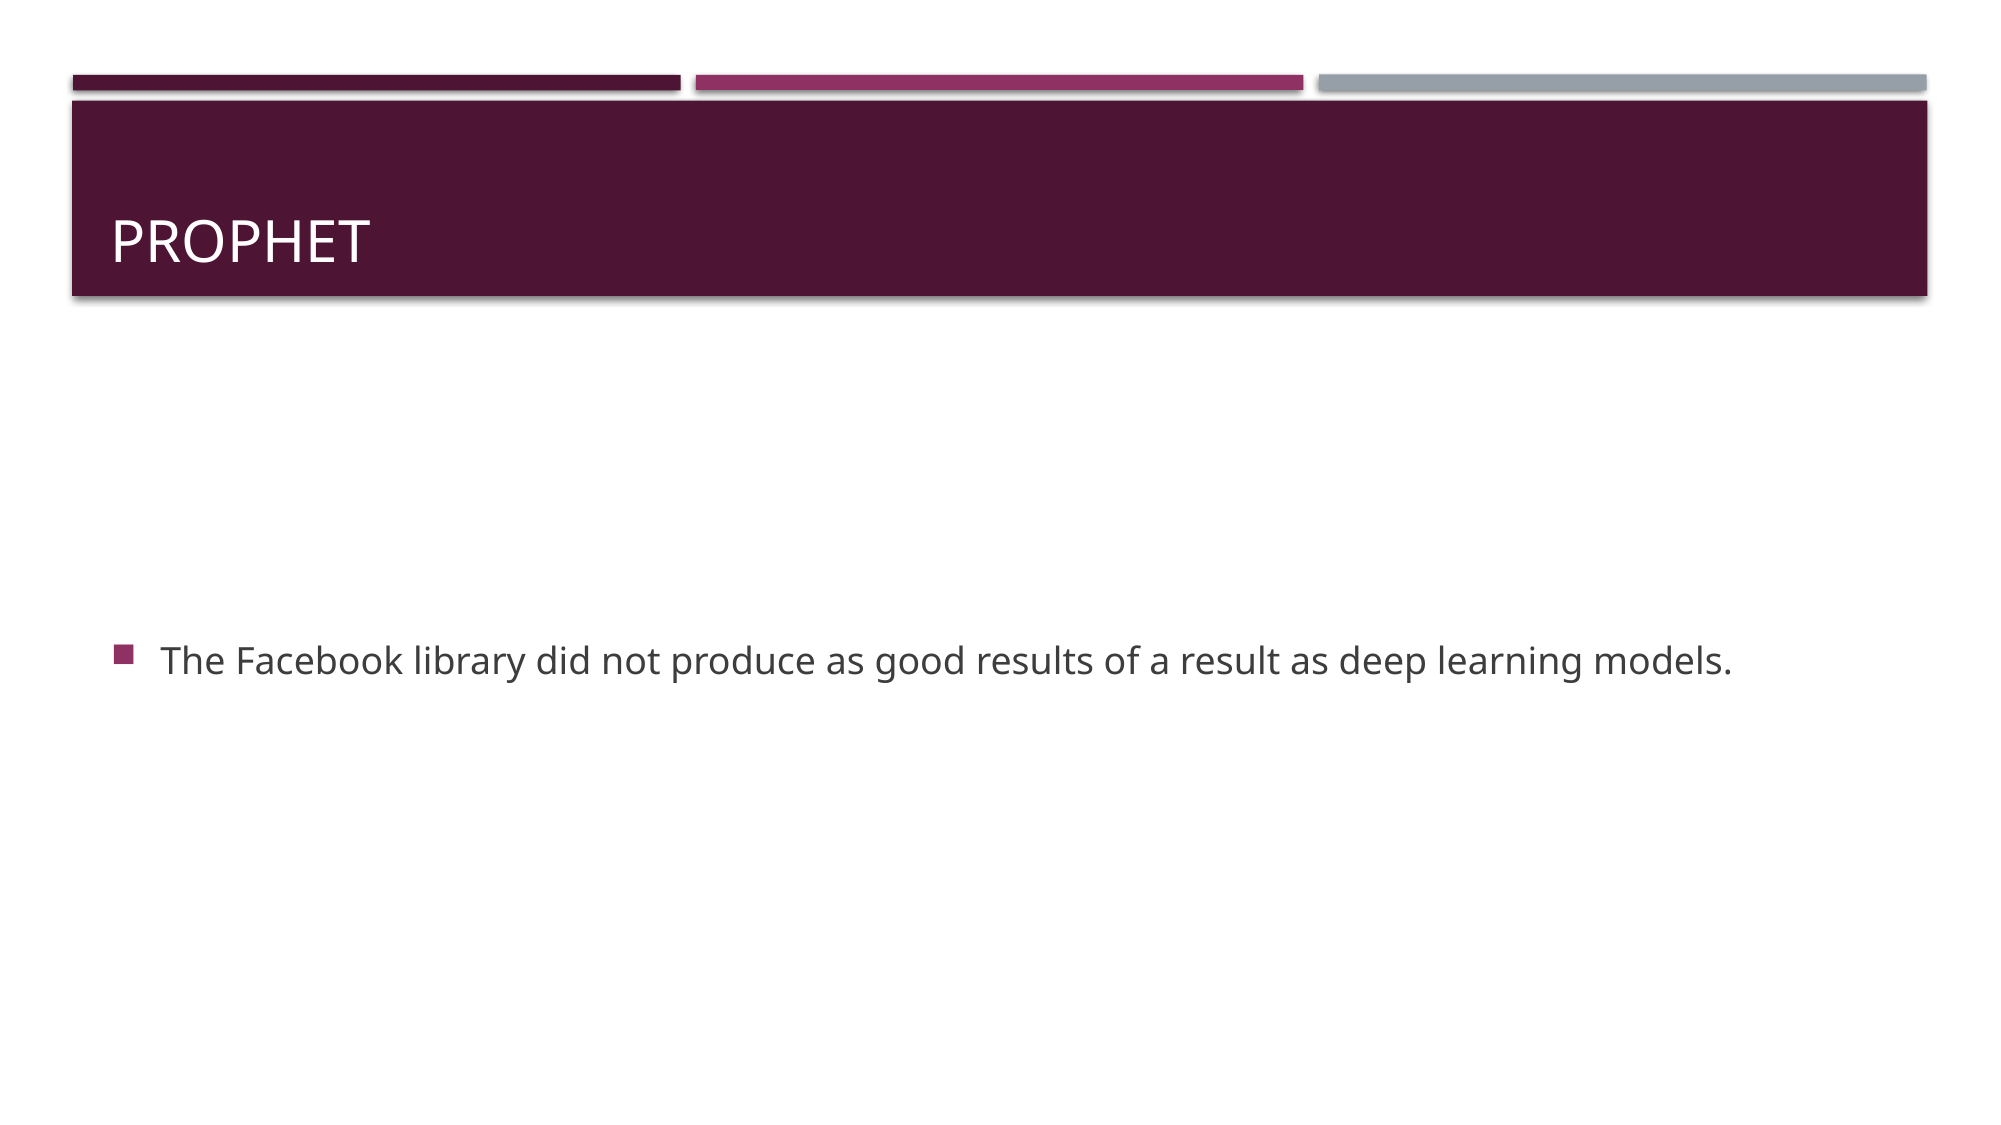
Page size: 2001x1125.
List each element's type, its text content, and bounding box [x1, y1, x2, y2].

list The Facebook library did not produce as good results of a result as deep learning models. [95, 357, 1905, 962]
title Prophet [95, 115, 1905, 282]
